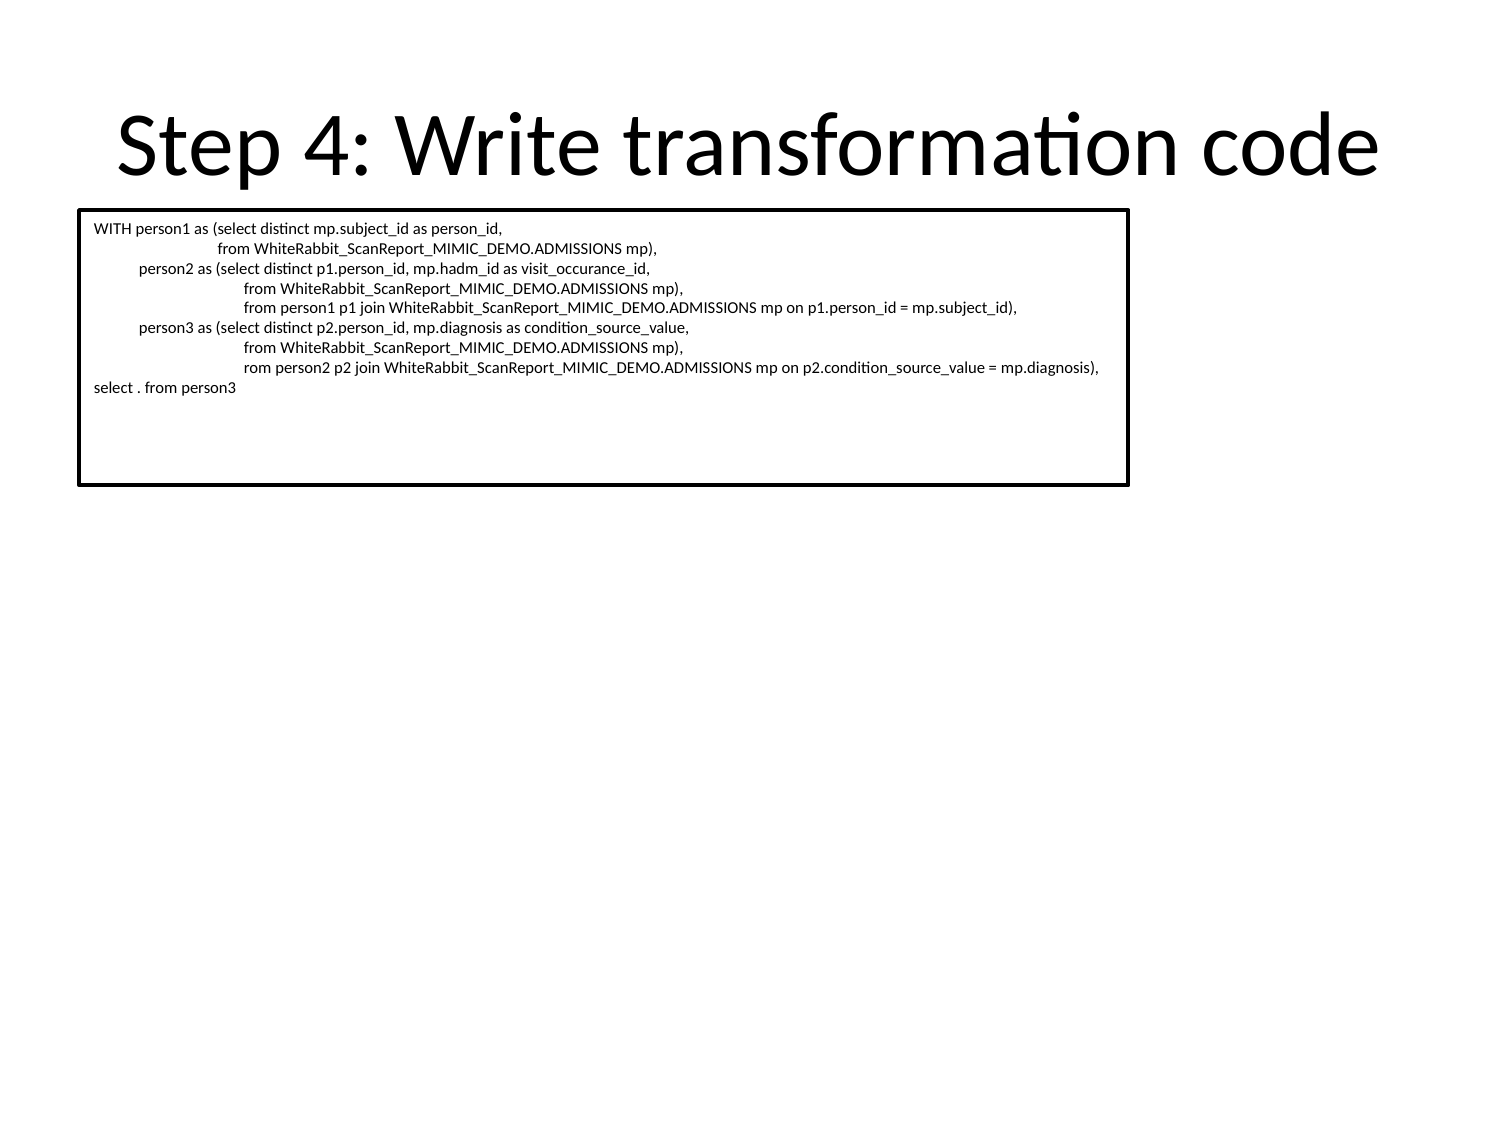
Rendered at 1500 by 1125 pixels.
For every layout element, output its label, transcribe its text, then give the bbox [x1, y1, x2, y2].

text_box Step 4: Write transformation code [75, 45, 1425, 233]
text_box WITH person1 as (select distinct mp.subject_id as person_id, from WhiteRabbit_ScanReport_MIMIC_DEMO.ADMISSIONS mp), person2 as (select distinct p1.person_id, mp.hadm_id as visit_occurance_id, from WhiteRabbit_ScanReport_MIMIC_DEMO.ADMISSIONS mp), from person1 p1 join WhiteRabbit_ScanReport_MIMIC_DEMO.ADMISSIONS mp on p1.person_id = mp.subject_id), person3 as (select distinct p2.person_id, mp.diagnosis as condition_source_value, from WhiteRabbit_ScanReport_MIMIC_DEMO.ADMISSIONS mp), rom person2 p2 join WhiteRabbit_ScanReport_MIMIC_DEMO.ADMISSIONS mp on p2.condition_source_value = mp.diagnosis), select . from person3 [79, 210, 1129, 486]
